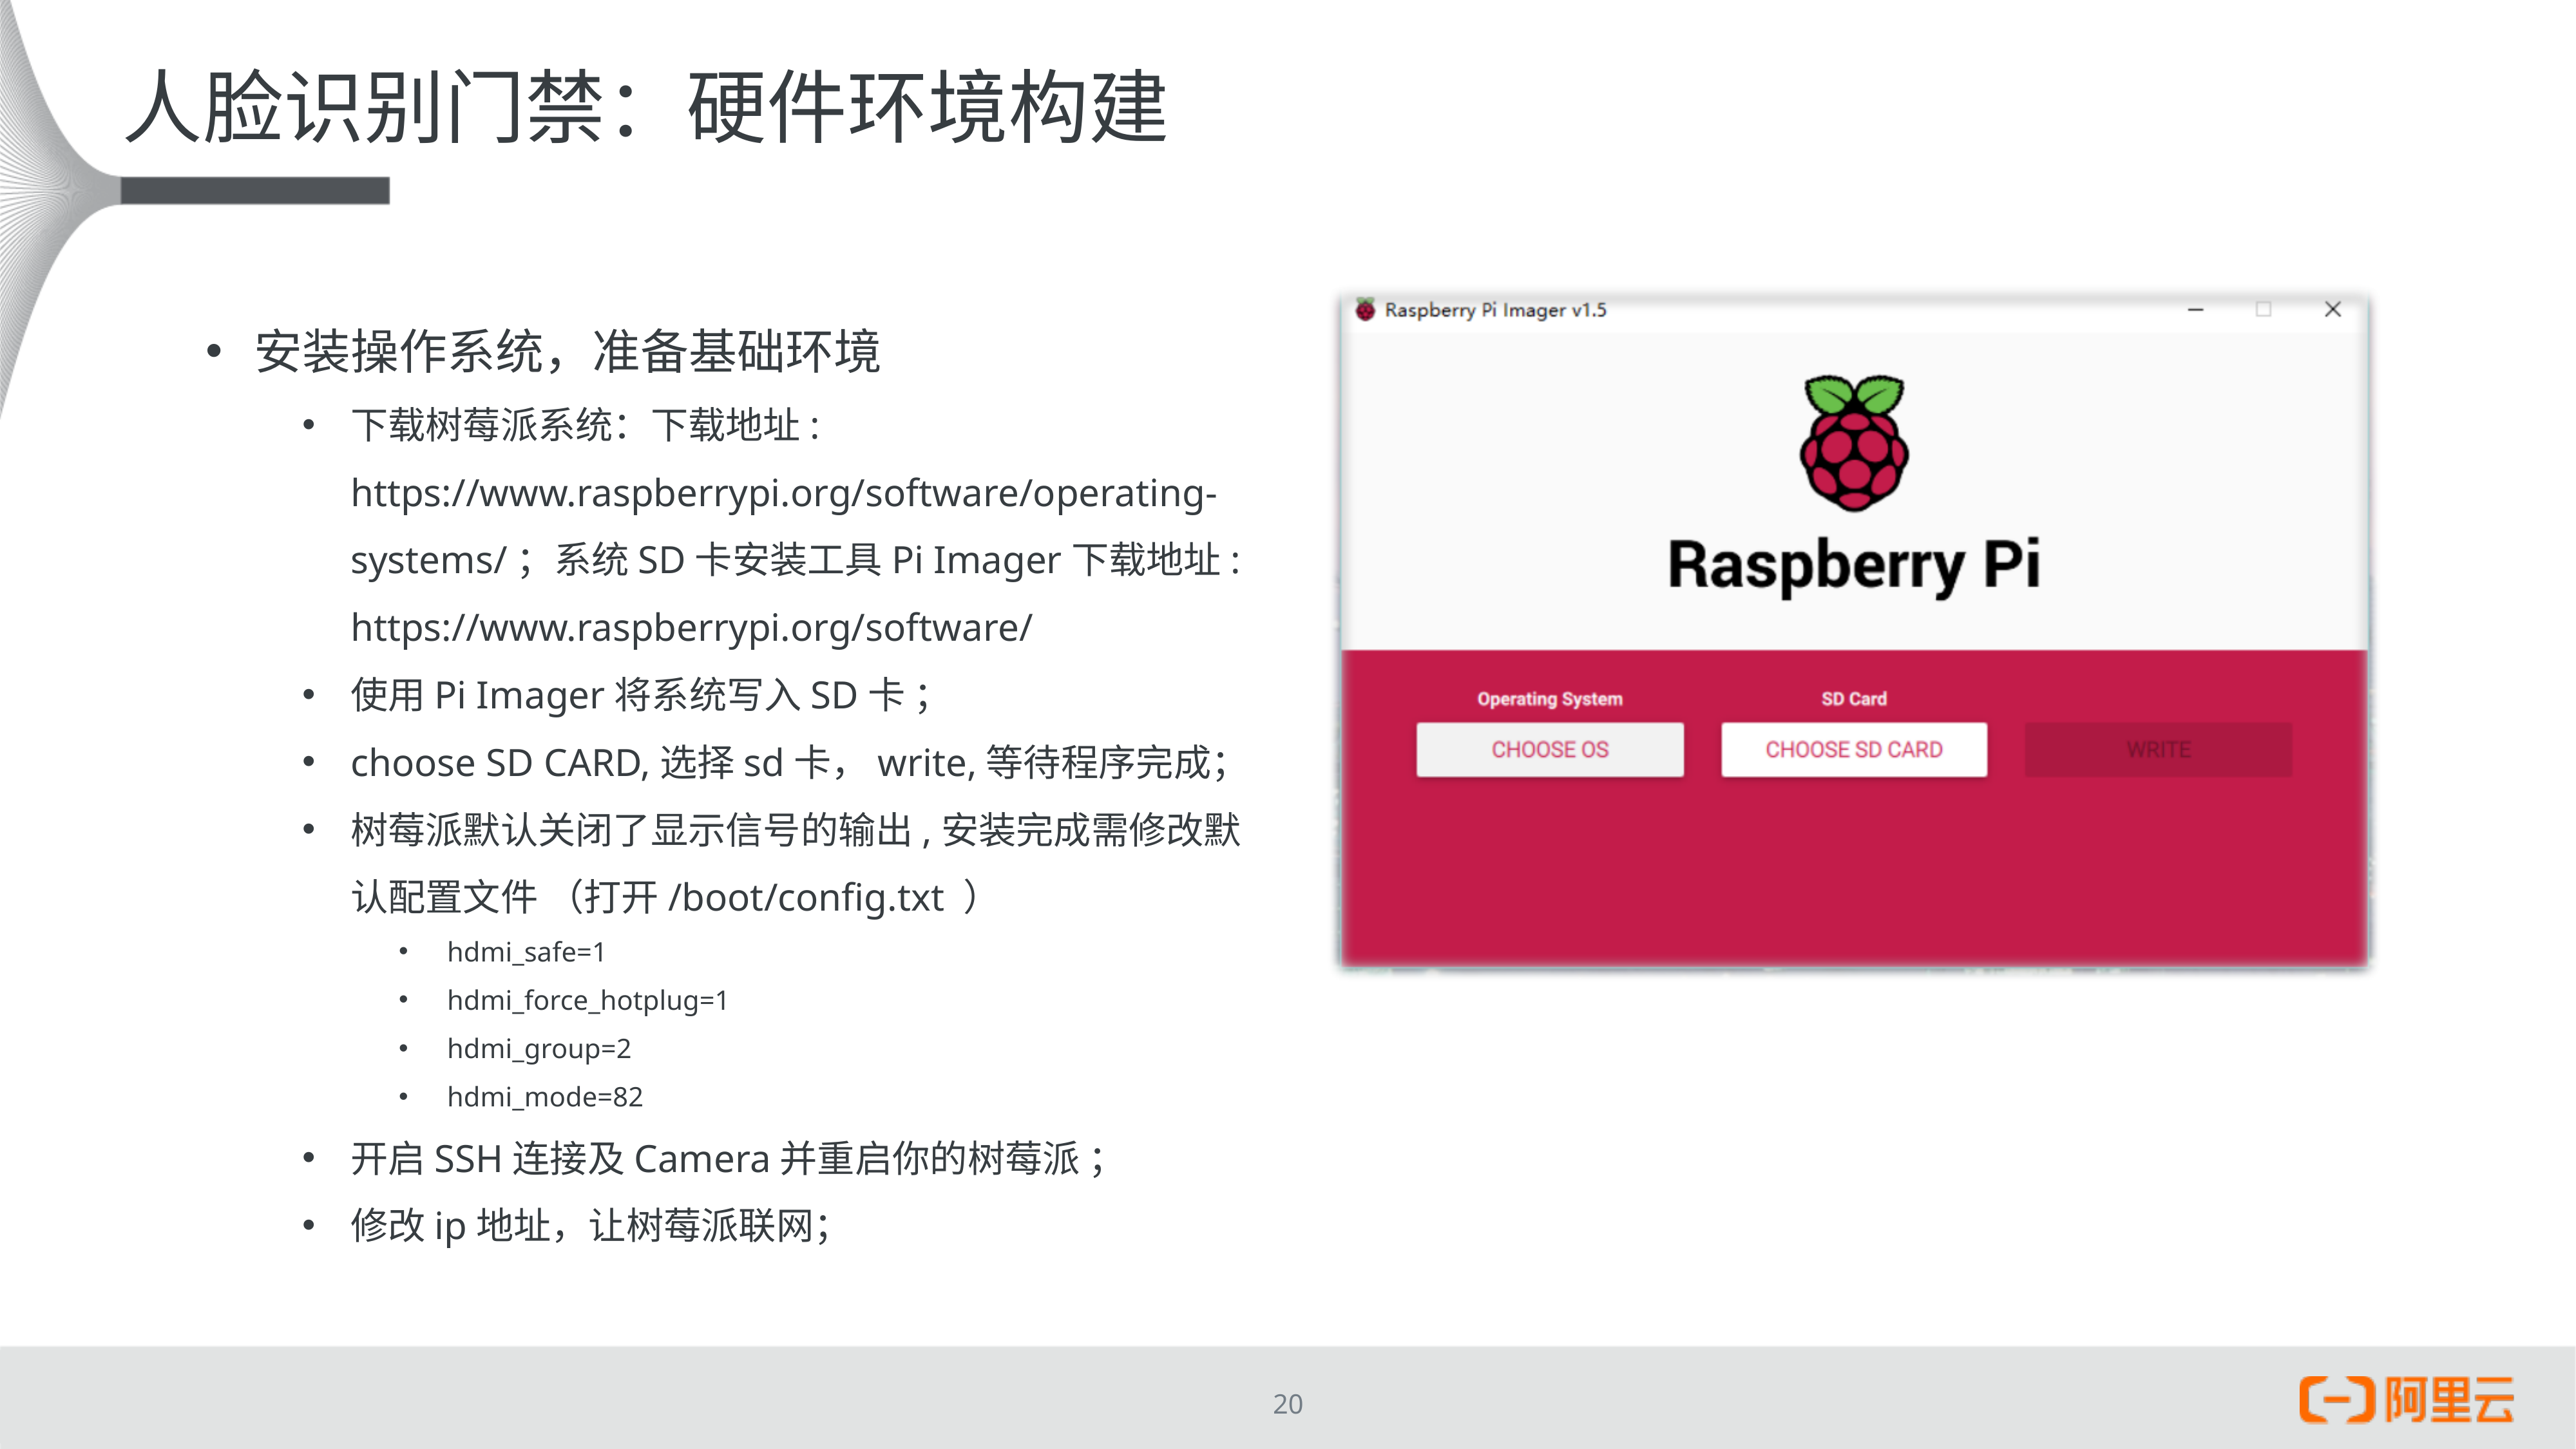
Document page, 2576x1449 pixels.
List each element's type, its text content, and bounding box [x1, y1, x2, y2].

title 人脸识别门禁：硬件环境构建 [112, 62, 2456, 159]
picture [2300, 1376, 2516, 1425]
text_box 安装操作系统，准备基础环境 下载树莓派系统：下载地址: https://www.raspberrypi.org/software/operating-systems/；系统SD卡安装工具Pi Imager下载地址: https://www.raspberrypi.org/software/ 使用Pi Imager将系统写入SD卡 ； choose SD CARD,选择sd卡，write,等待程序完成； 树莓派默认关闭了显示信号的输出,安装完成需修改默认配置文件 （打开/boot/config.txt ） hdmi_safe=1 hdmi_force_hotplug=1 hdmi_group=2 hdmi_mode=82 开启SSH连接及Camera并重启你的树莓派 ； 修改ip地址，让树莓派联网； [196, 287, 1288, 1284]
picture [0, 0, 2576, 1449]
